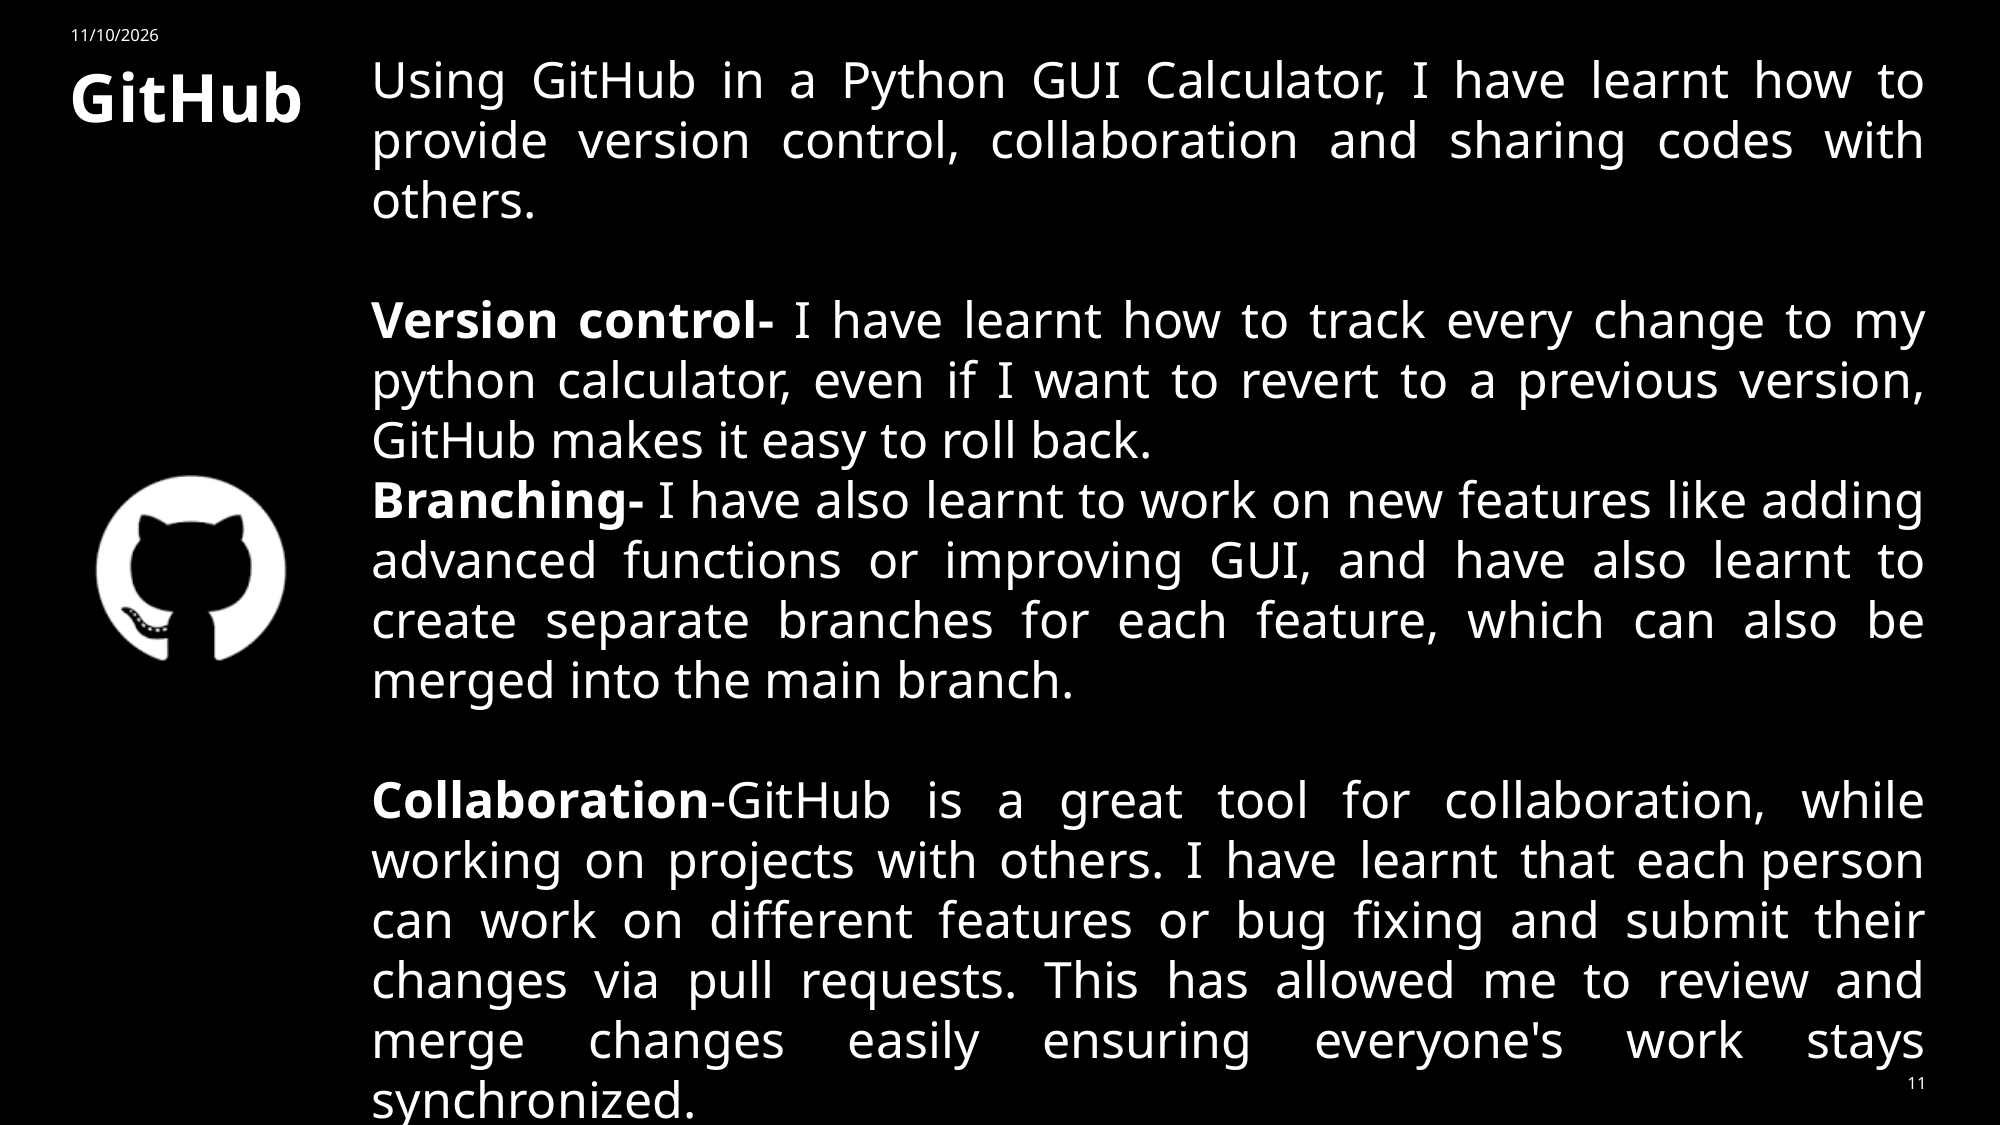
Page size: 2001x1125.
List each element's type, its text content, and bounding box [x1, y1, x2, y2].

text_box GitHub [55, 63, 356, 145]
text_box Using GitHub in a Python GUI Calculator, I have learnt how to provide version control, collaboration and sharing codes with others. Version control- I have learnt how to track every change to my python calculator, even if I want to revert to a previous version, GitHub makes it easy to roll back. Branching- I have also learnt to work on new features like adding advanced functions or improving GUI, and have also learnt to create separate branches for each feature, which can also be merged into the main branch. Collaboration-GitHub is a great tool for collaboration, while working on projects with others. I have learnt that each person can work on different features or bug fixing and submit their changes via pull requests. This has allowed me to review and merge changes easily ensuring everyone's work stays synchronized. [356, 41, 1942, 1125]
text_box 02/17/2025 [55, 10, 506, 63]
picture [75, 452, 308, 685]
